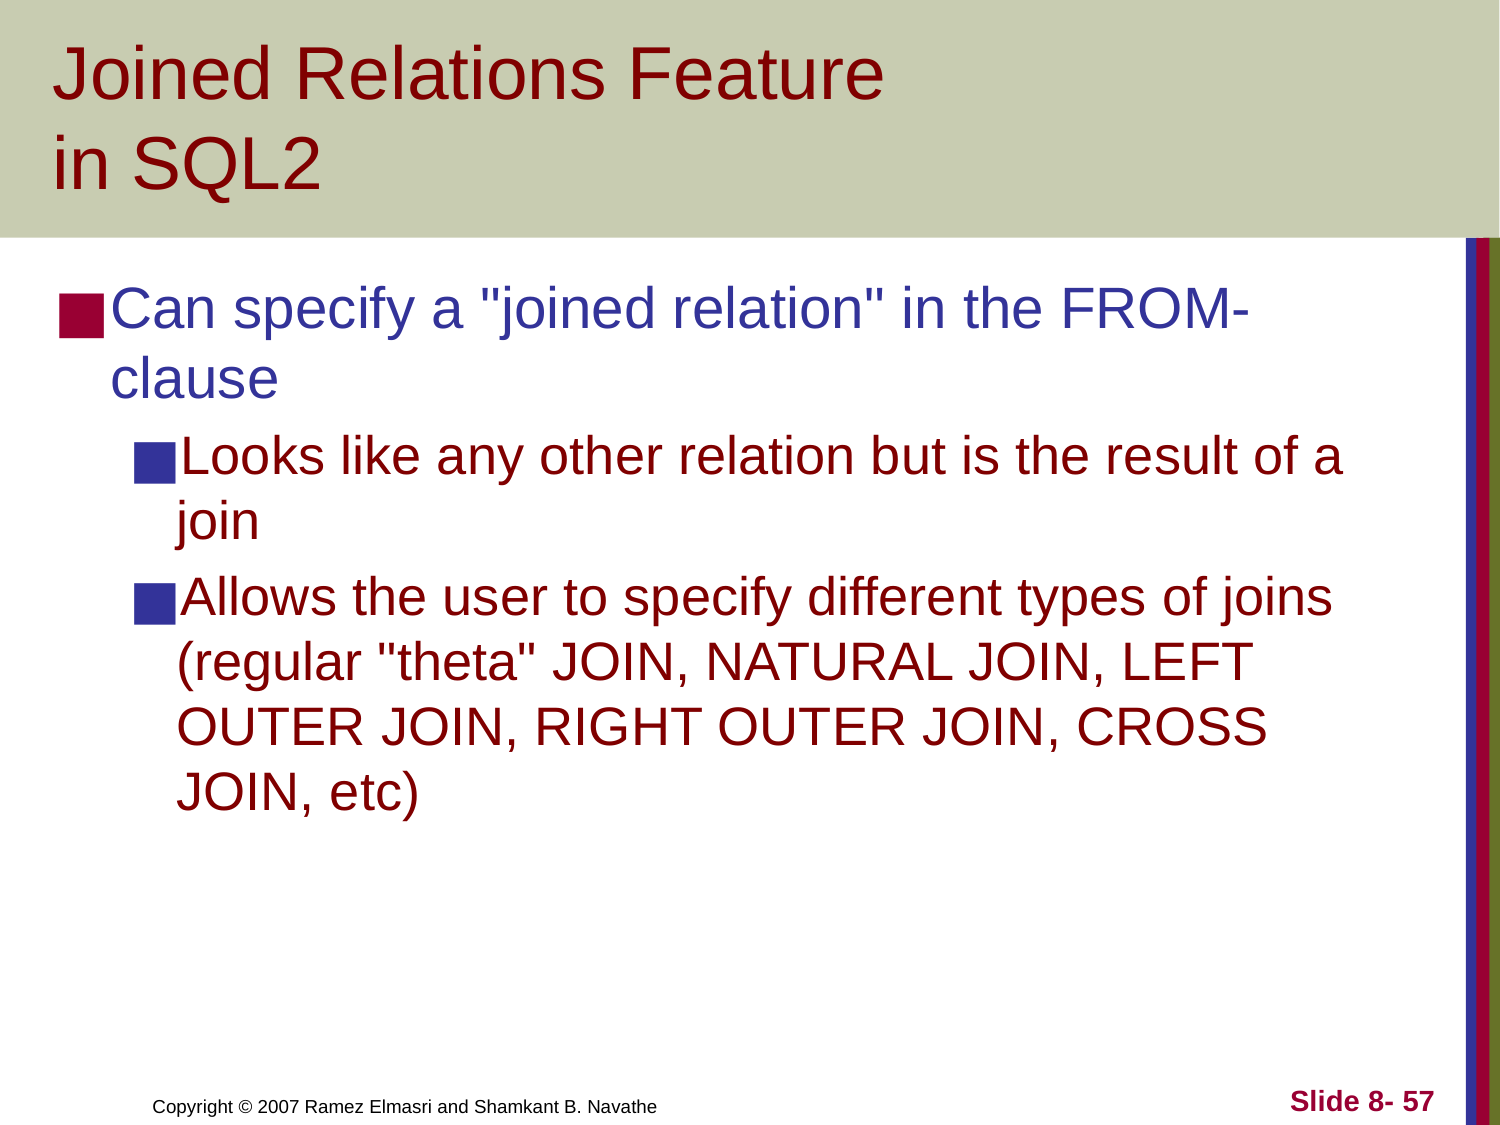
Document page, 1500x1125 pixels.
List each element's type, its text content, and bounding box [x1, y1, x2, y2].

text_box Slide 8- 57 [1137, 1049, 1450, 1125]
list Can specify a "joined relation" in the FROM-clause Looks like any other relation but is the result of a join Allows the user to specify different types of joins (regular "theta" JOIN, NATURAL JOIN, LEFT OUTER JOIN, RIGHT OUTER JOIN, CROSS JOIN, etc) [39, 262, 1400, 1013]
title Joined Relations Feature in SQL2 [37, 49, 1317, 213]
